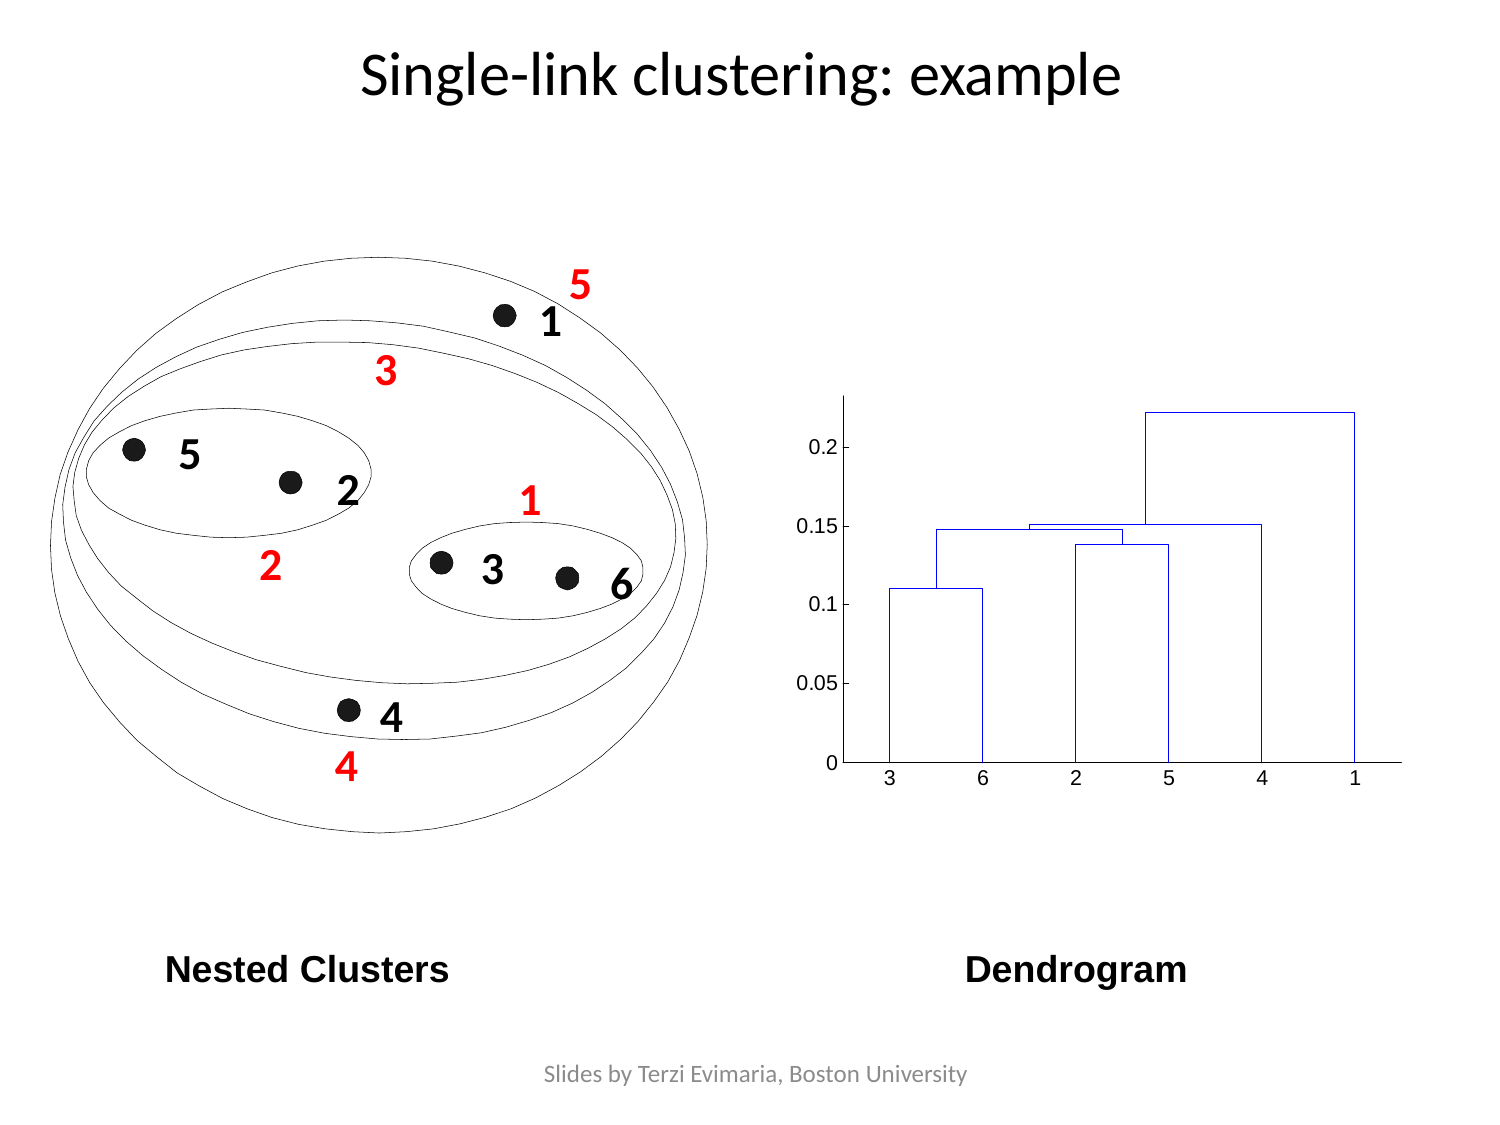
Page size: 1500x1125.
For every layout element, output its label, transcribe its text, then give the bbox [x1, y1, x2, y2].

text_box Dendrogram [949, 937, 1325, 998]
picture [749, 362, 1470, 813]
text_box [50, 253, 708, 834]
text_box Nested Clusters [150, 937, 700, 998]
footer Slides by Terzi Evimaria, Boston University [425, 1042, 1088, 1103]
title Single-link clustering: example [62, 24, 1421, 116]
